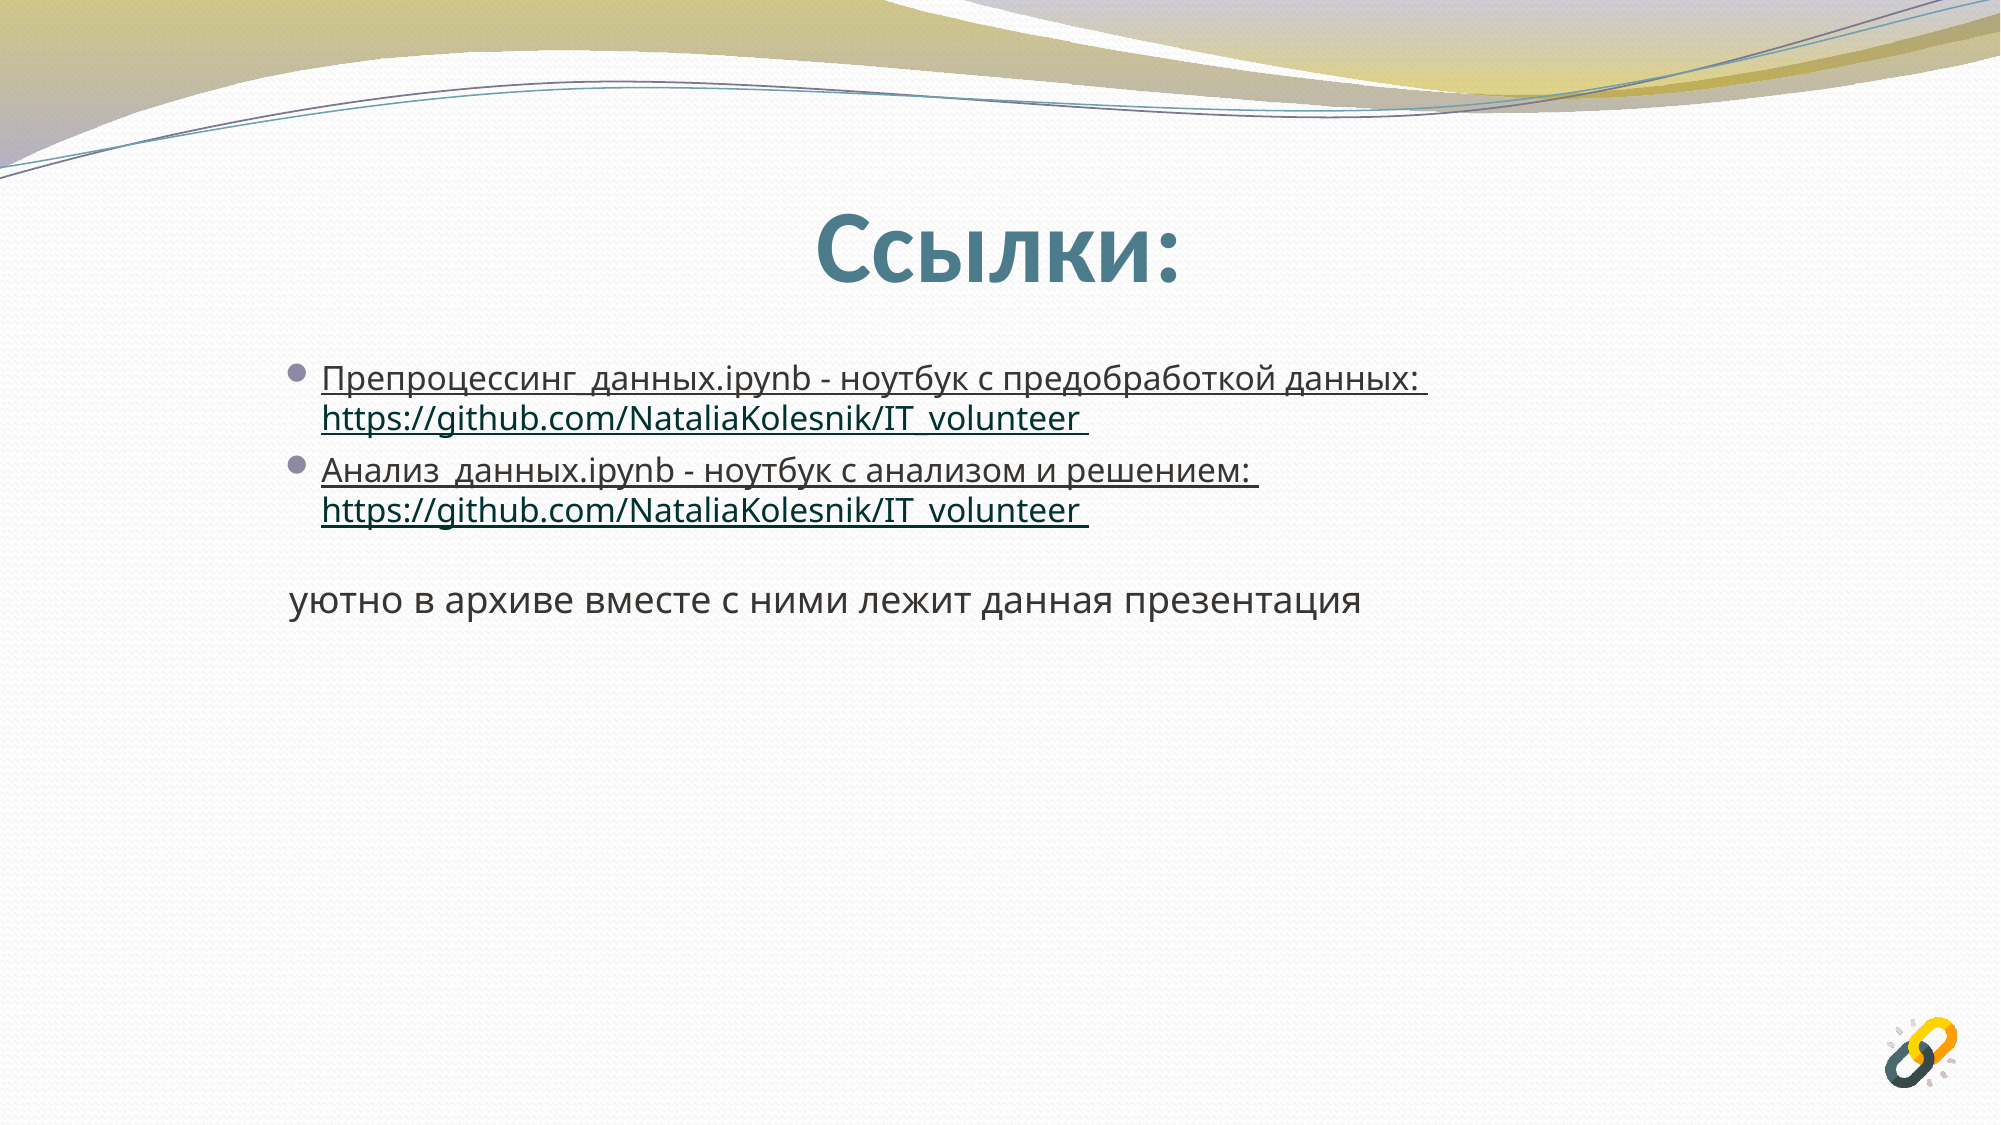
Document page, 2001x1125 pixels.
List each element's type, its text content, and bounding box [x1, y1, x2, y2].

picture [1885, 1016, 1957, 1089]
title Ссылки: [99, 115, 1900, 303]
text_box уютно в архиве вместе с ними лежит данная презентация [274, 568, 1757, 628]
list Препроцессинг_данных.ipynb - ноутбук с предобработкой данных: https://github.com/NataliaKolesnik/IT_volunteer Анализ_данных.ipynb - ноутбук с анализом и решением: https://github.com/NataliaKolesnik/IT_volunteer [270, 349, 1821, 546]
